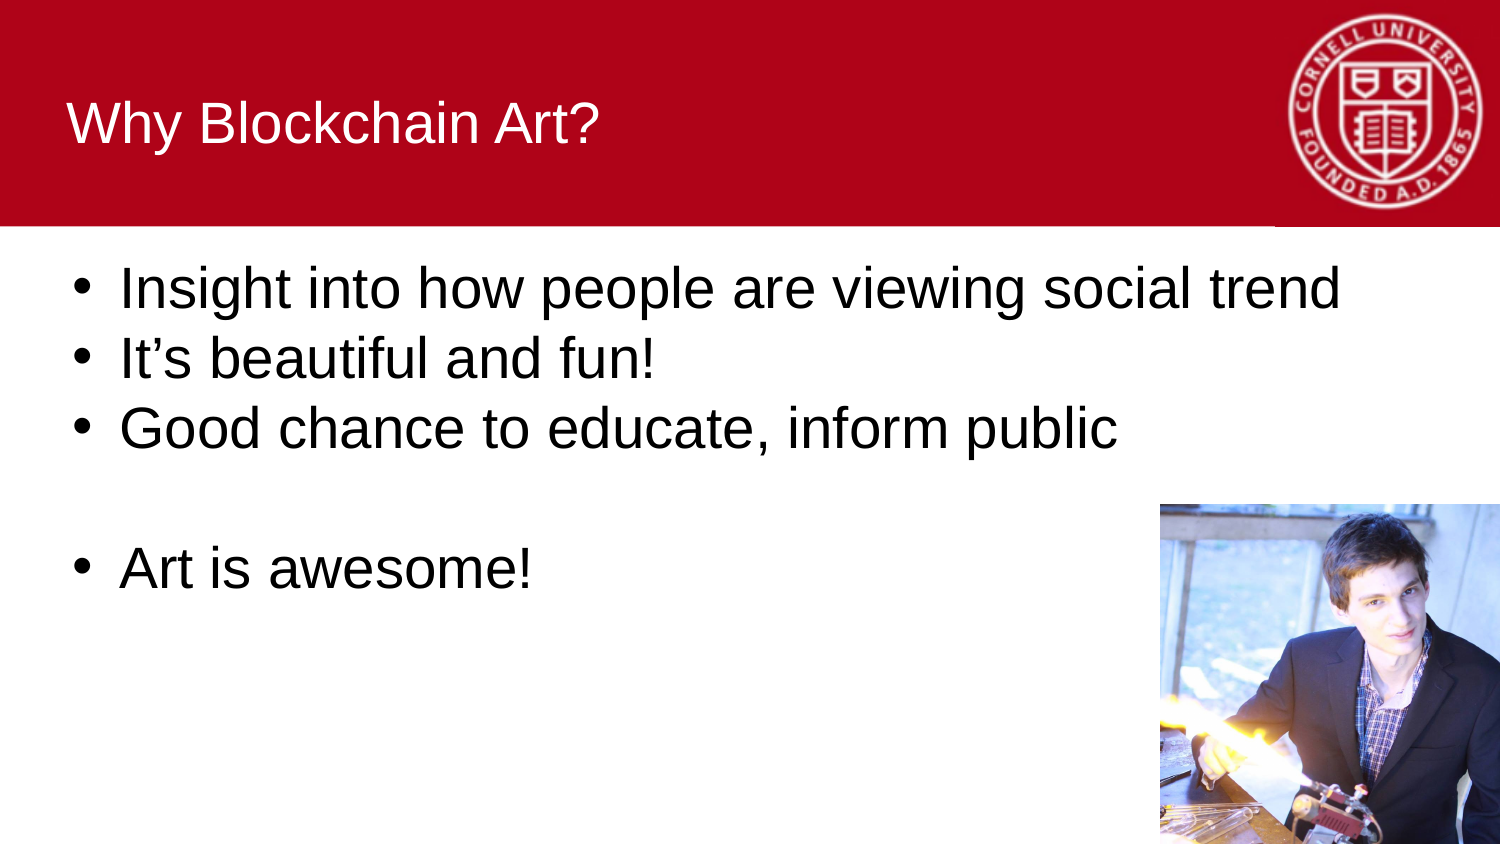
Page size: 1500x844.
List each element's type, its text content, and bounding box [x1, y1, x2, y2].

text_box Insight into how people are viewing social trend It’s beautiful and fun! Good chance to educate, inform public Art is awesome! [57, 242, 1360, 608]
picture [1160, 503, 1500, 844]
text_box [0, 0, 1500, 227]
